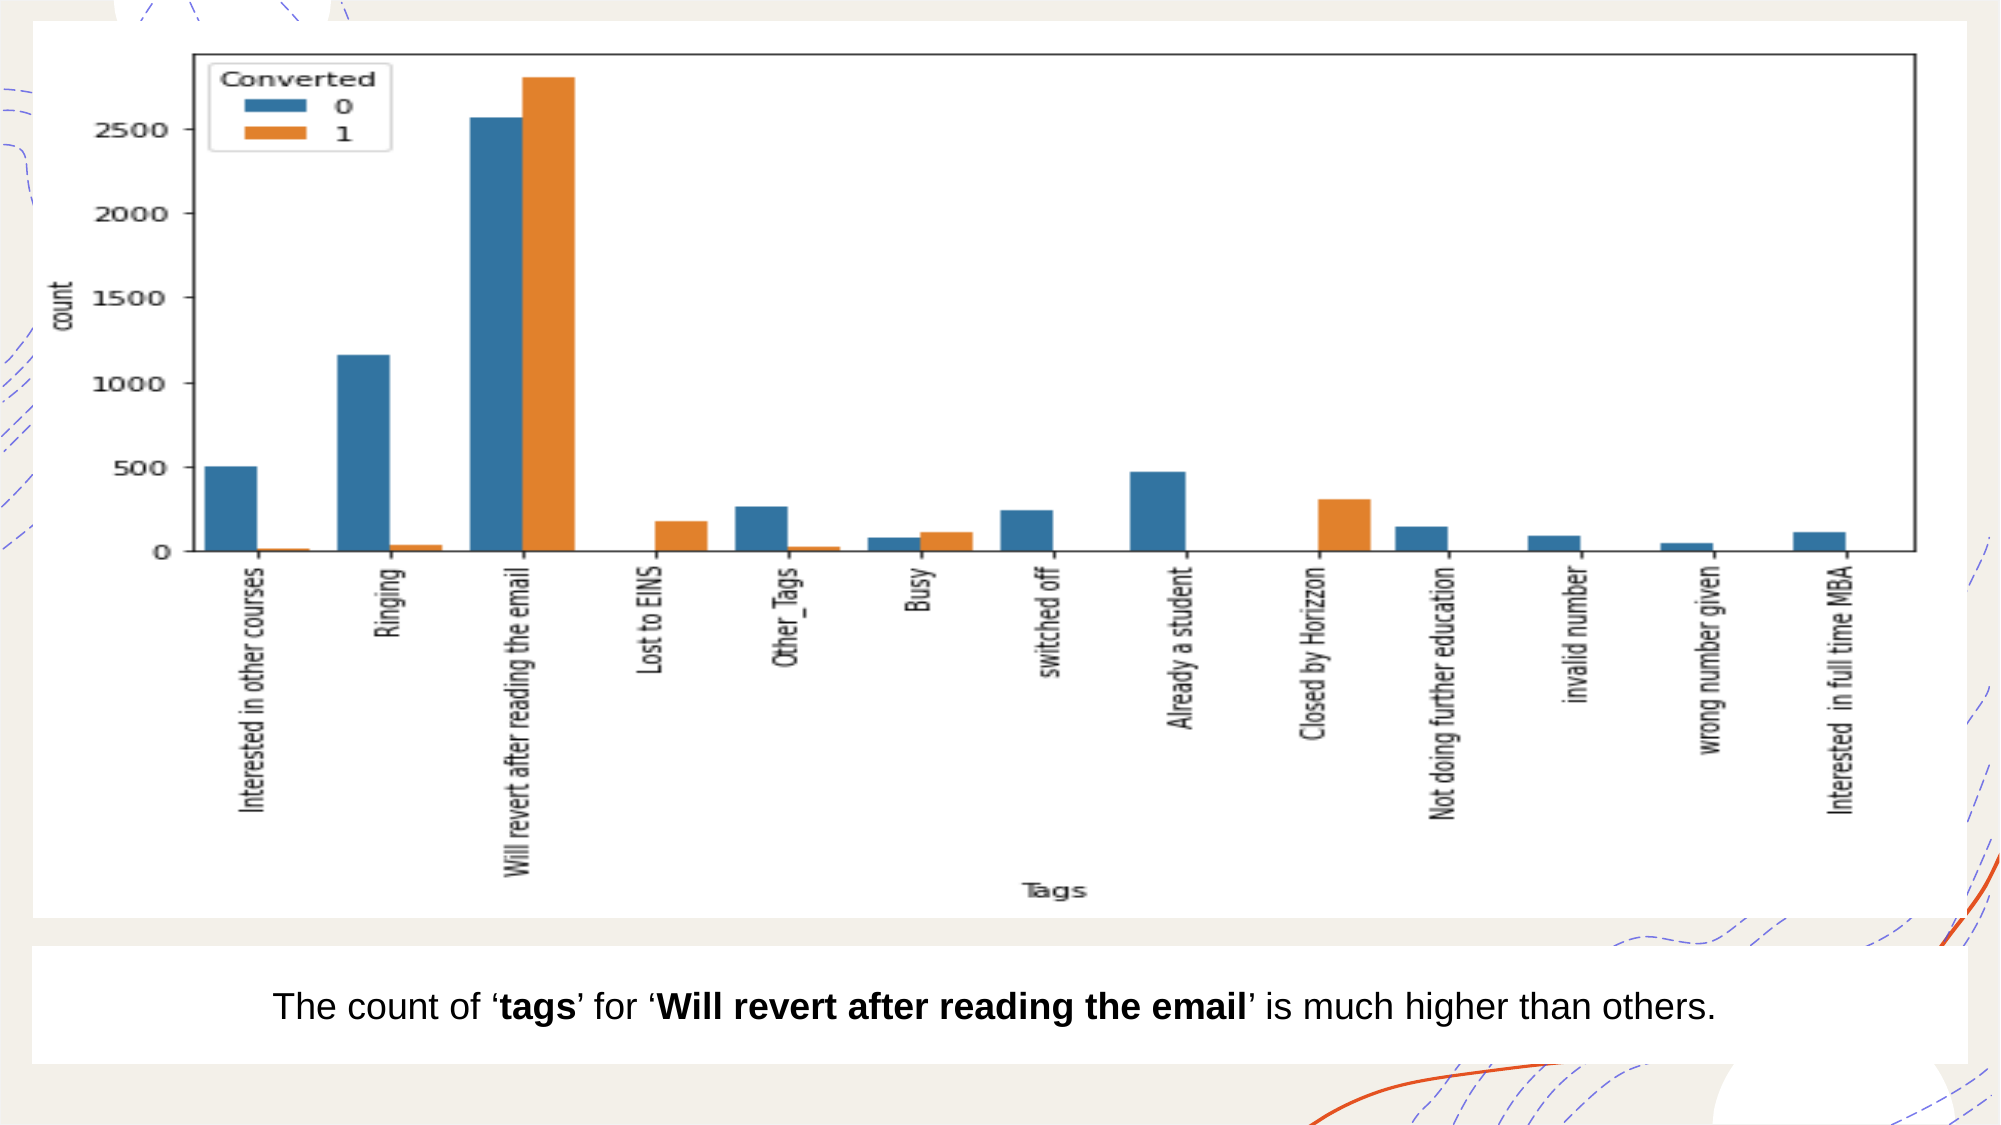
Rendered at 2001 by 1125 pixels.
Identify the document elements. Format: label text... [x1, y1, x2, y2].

text_box The count of ‘tags’ for ‘Will revert after reading the email’ is much higher than others. [32, 946, 1968, 1064]
picture [32, 21, 1967, 918]
